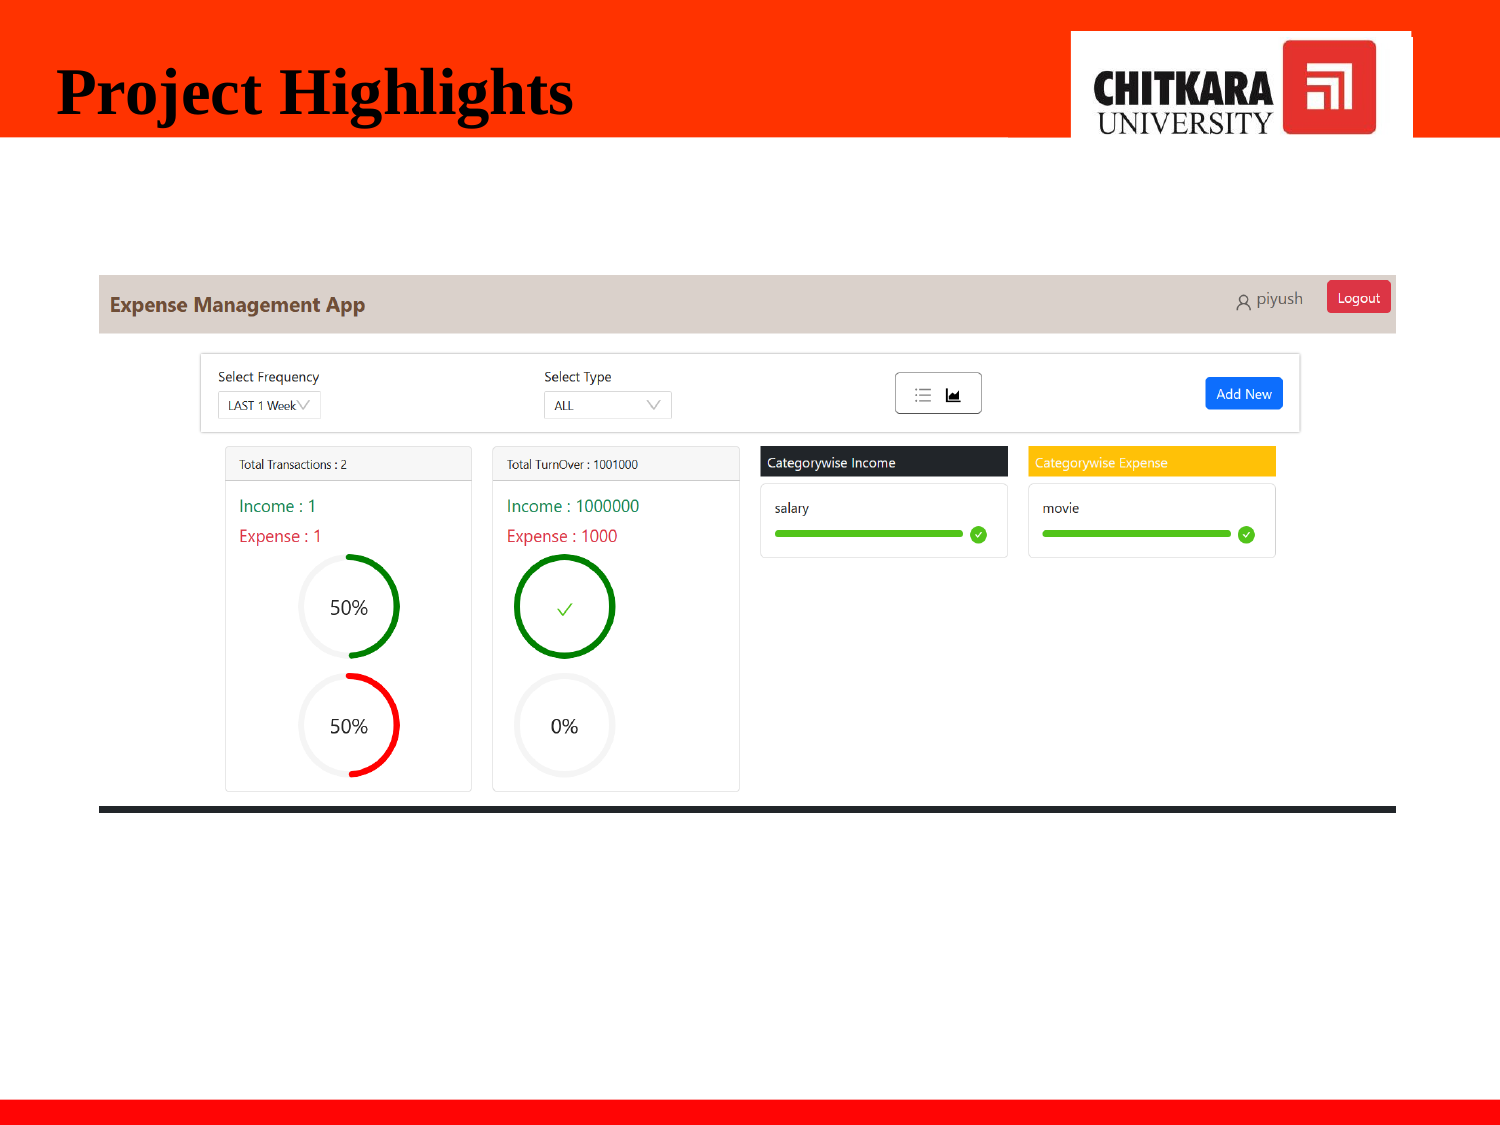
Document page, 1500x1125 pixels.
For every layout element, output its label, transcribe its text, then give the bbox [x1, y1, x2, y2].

title Project Highlights [12, 30, 608, 236]
picture [0, 1099, 1500, 1125]
picture [1074, 37, 1391, 138]
picture [93, 274, 1397, 813]
